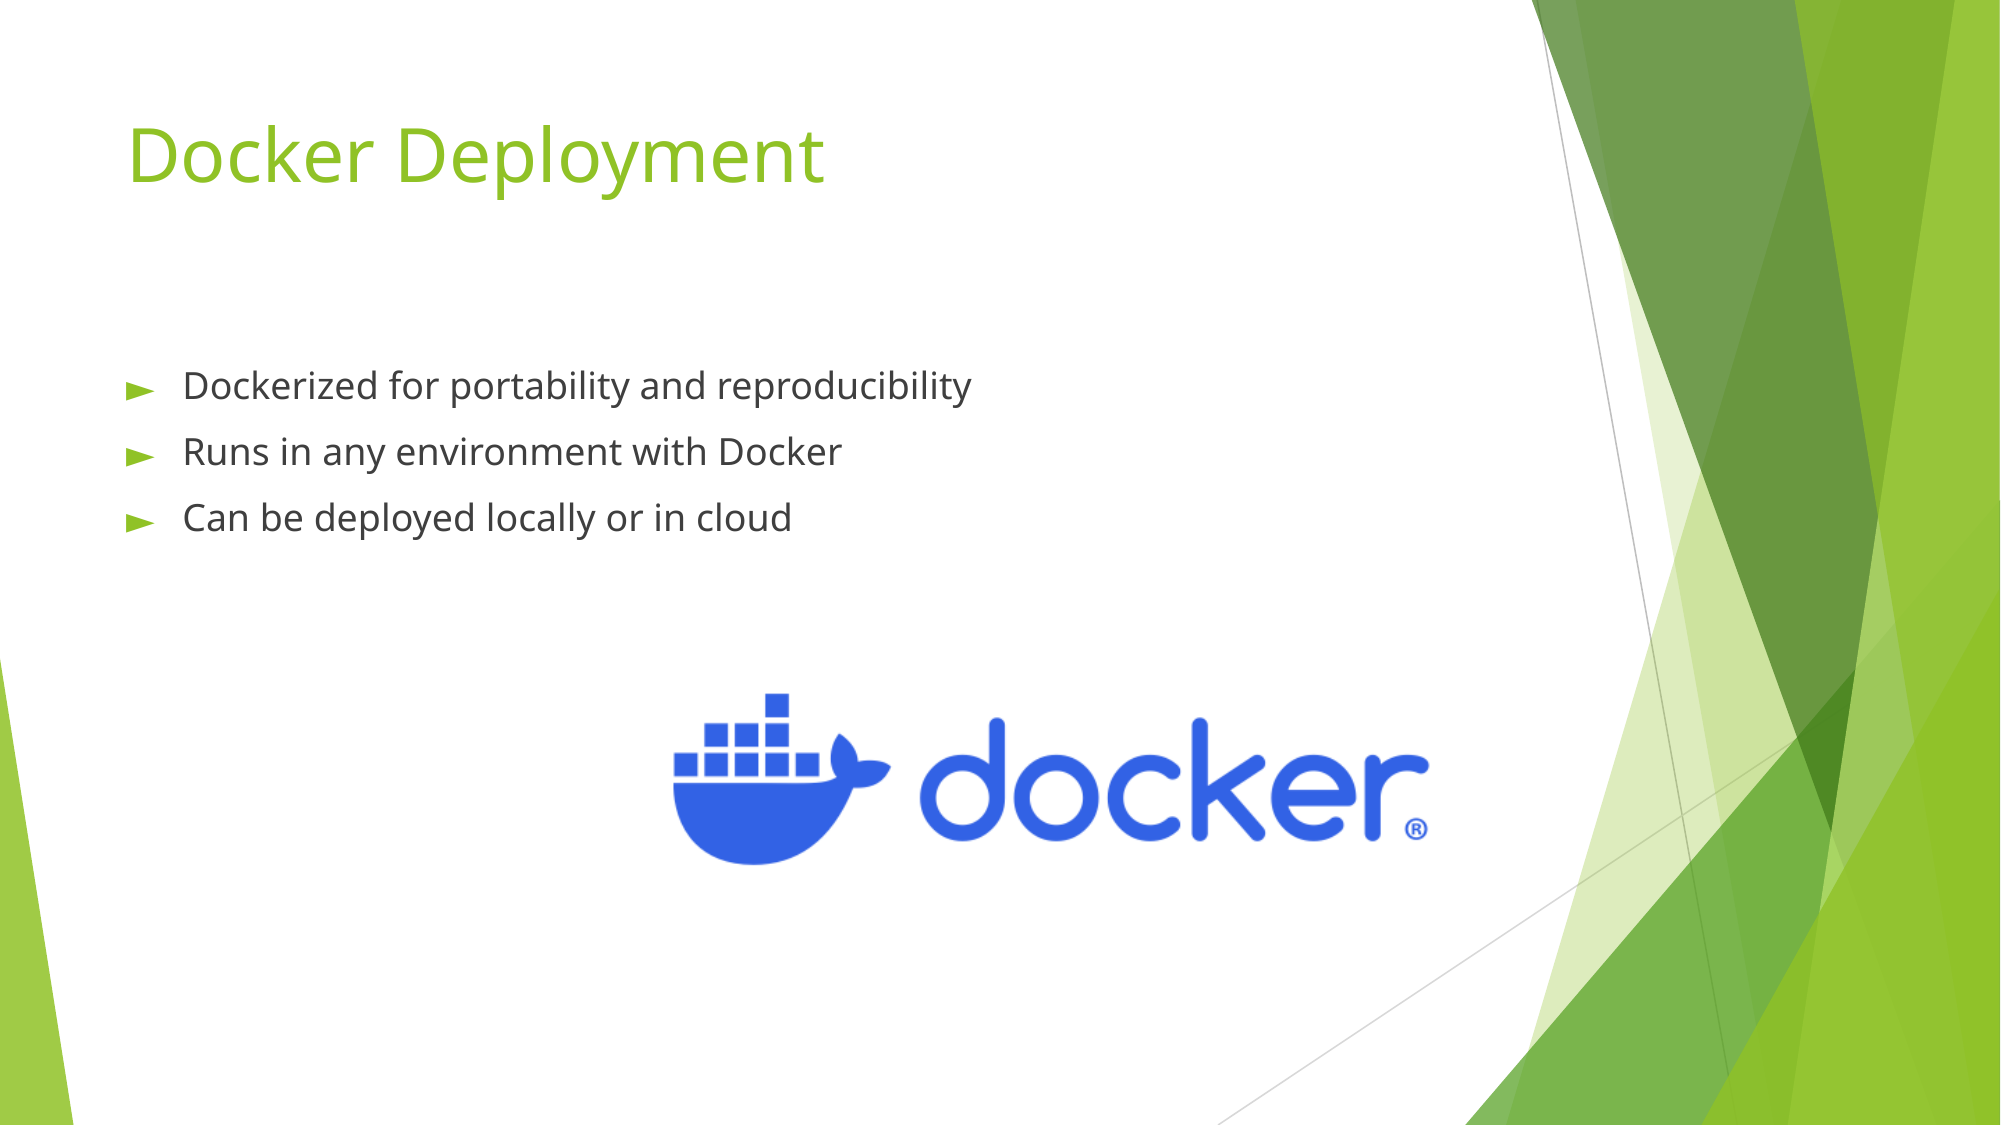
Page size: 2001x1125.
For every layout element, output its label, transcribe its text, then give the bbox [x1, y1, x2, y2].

picture [650, 627, 1463, 914]
title Docker Deployment [111, 99, 1522, 317]
list Dockerized for portability and reproducibility Runs in any environment with Docker Can be deployed locally or in cloud [111, 354, 1522, 992]
